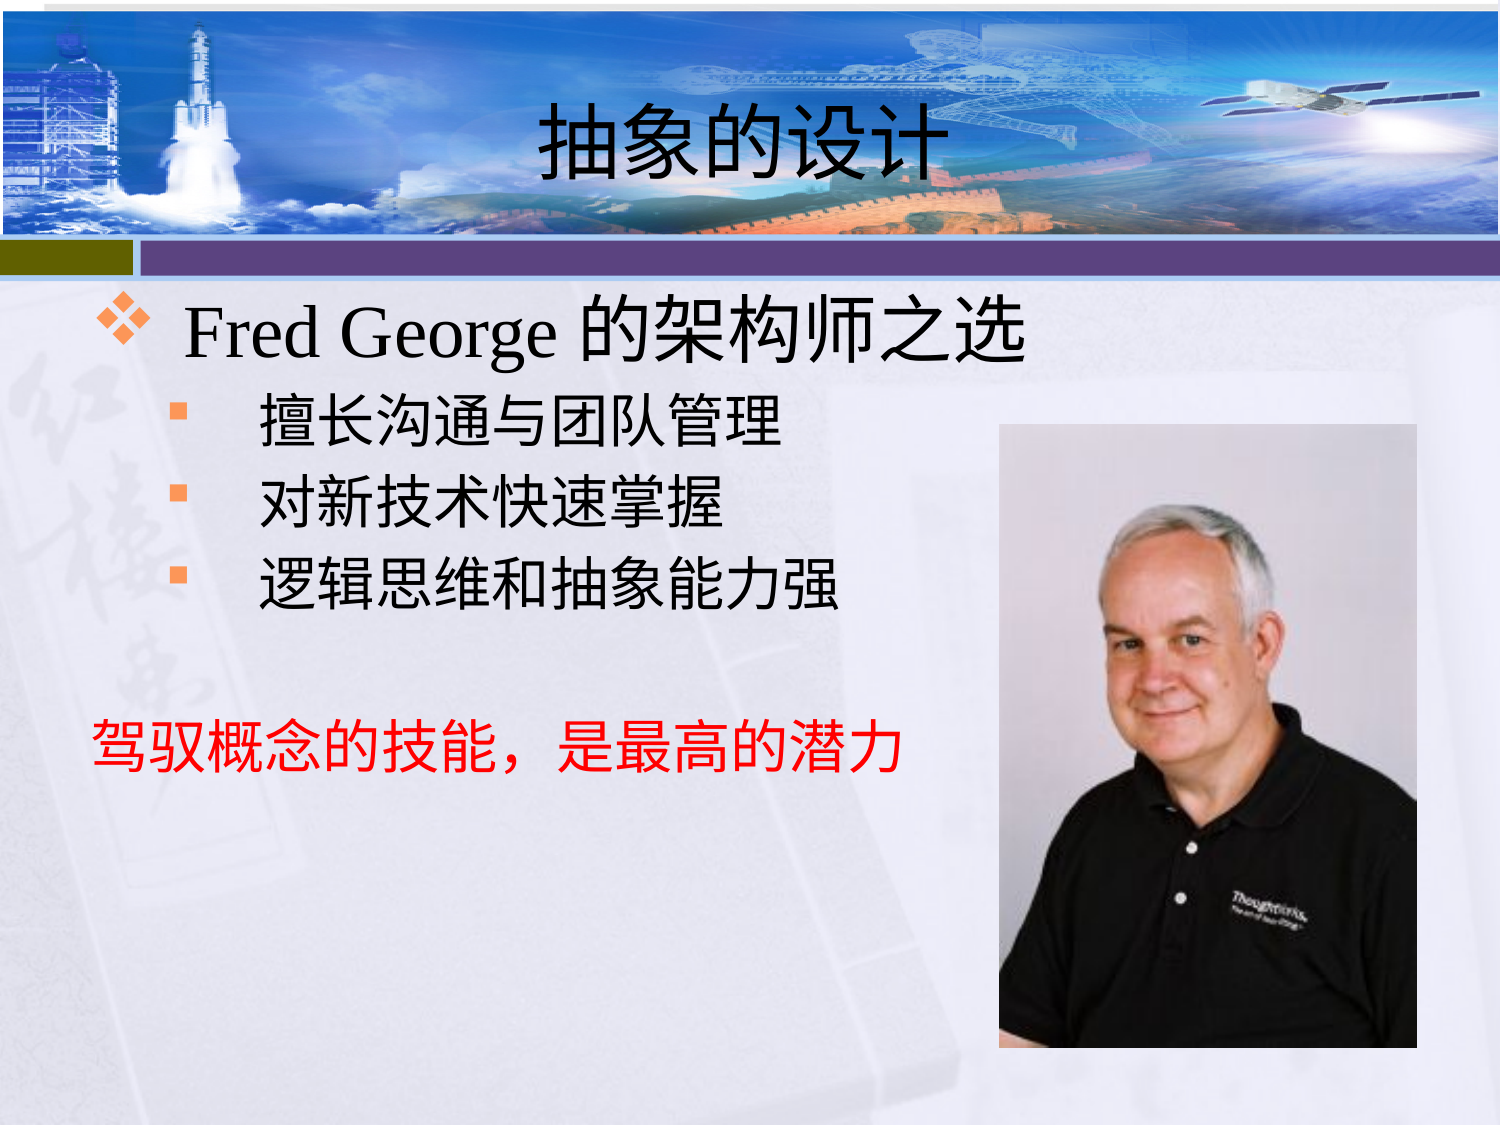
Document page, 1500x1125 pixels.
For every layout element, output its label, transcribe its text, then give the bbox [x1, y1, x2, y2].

text_box Fred George的架构师之选 擅长沟通与团队管理 对新技术快速掌握 逻辑思维和抽象能力强 驾驭概念的技能，是最高的潜力 [75, 275, 1463, 1125]
title 抽象的设计 [0, 46, 1489, 234]
picture [0, 0, 1498, 234]
list [75, 239, 1388, 275]
picture [999, 424, 1418, 1049]
